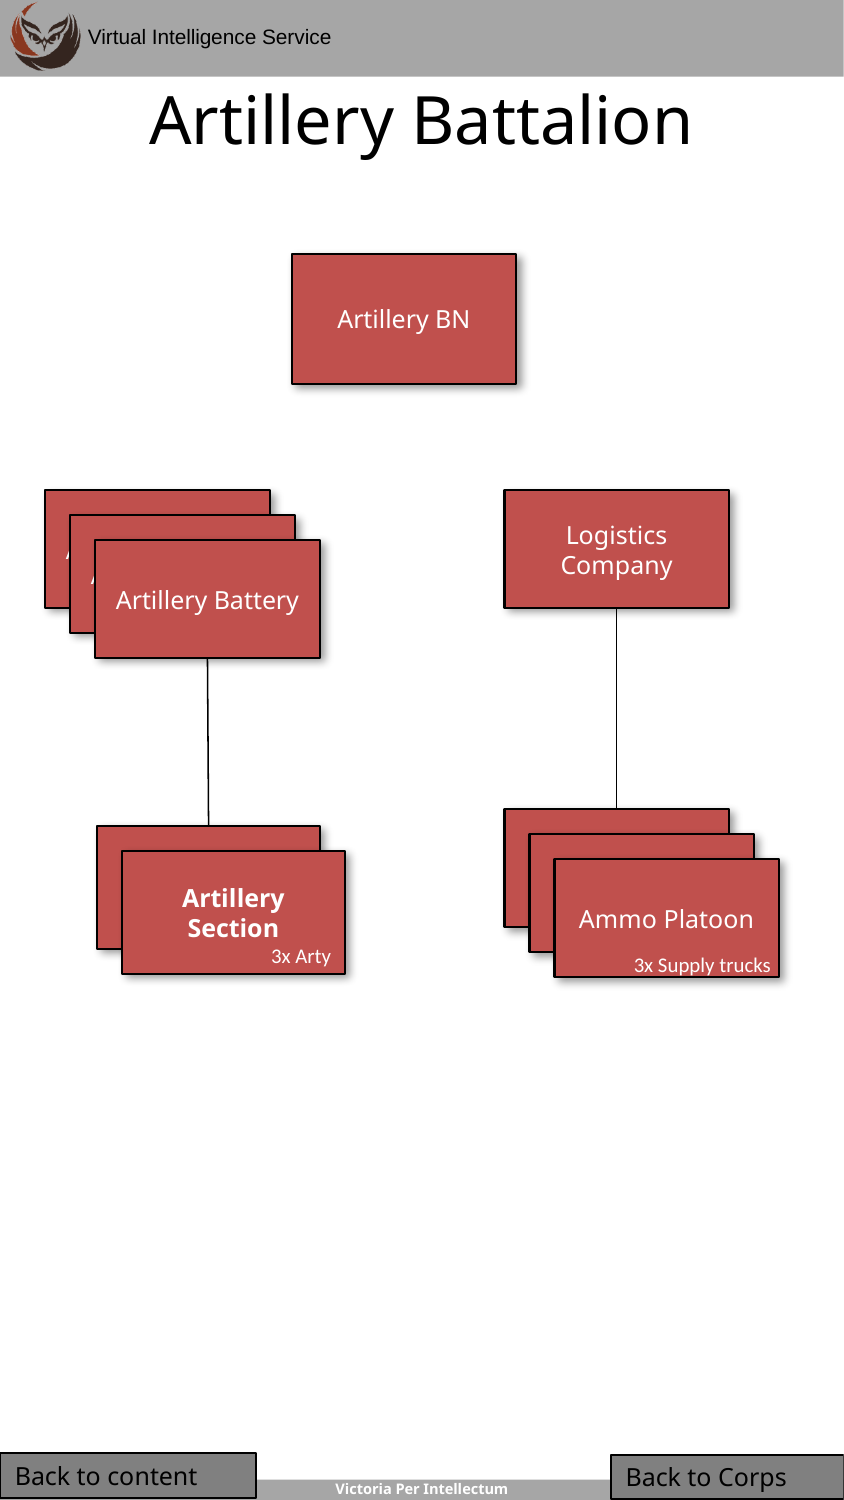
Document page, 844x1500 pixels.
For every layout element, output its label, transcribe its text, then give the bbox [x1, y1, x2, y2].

title Artillery Battalion [0, 76, 844, 160]
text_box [97, 825, 362, 952]
text_box Logistics Company [502, 488, 731, 610]
picture [0, 0, 88, 76]
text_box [554, 858, 810, 986]
text_box Artillery Battery [93, 538, 322, 660]
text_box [122, 850, 387, 977]
text_box Back to content [0, 1453, 257, 1498]
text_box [504, 808, 760, 936]
text_box Artillery BN [290, 252, 518, 386]
text_box Artillery Battery [68, 513, 297, 635]
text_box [529, 833, 785, 961]
text_box Back to Corps [610, 1454, 844, 1500]
text_box Artillery Battery [43, 488, 272, 610]
